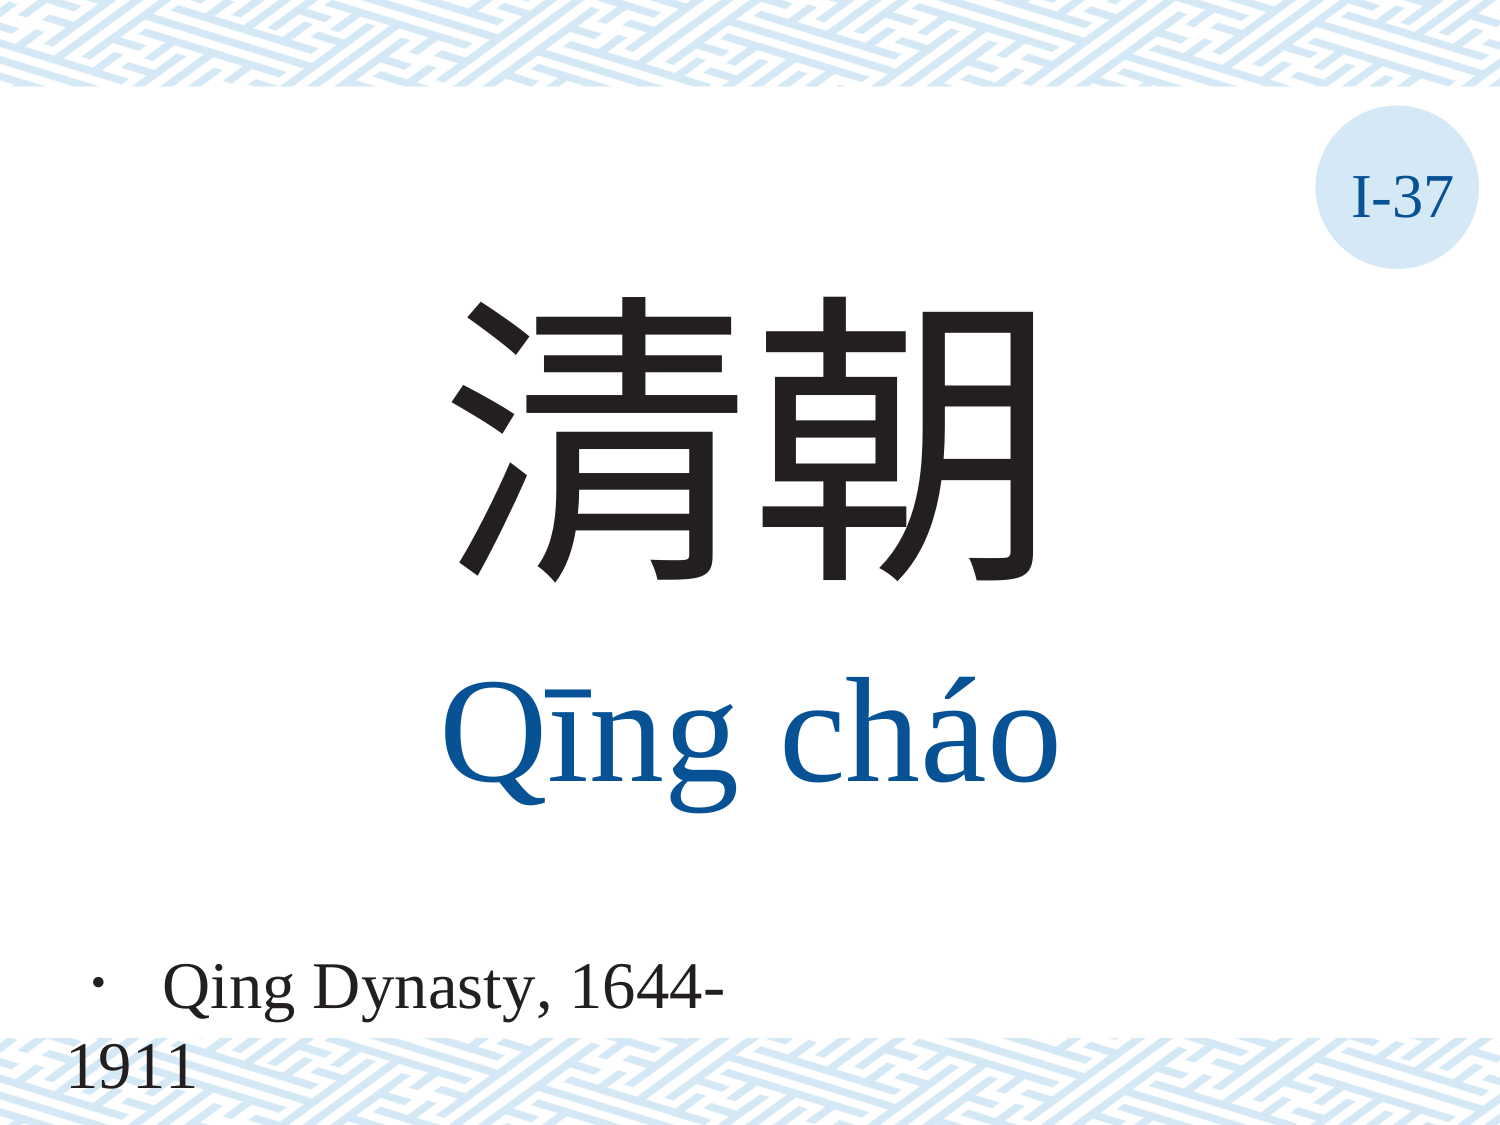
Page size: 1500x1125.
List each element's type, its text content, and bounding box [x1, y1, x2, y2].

picture [0, 0, 1500, 1125]
text_box I-37 清朝 Qīng cháo [437, 154, 1456, 812]
text_box ． Qing Dynasty, 1644-1911 [62, 942, 838, 1103]
